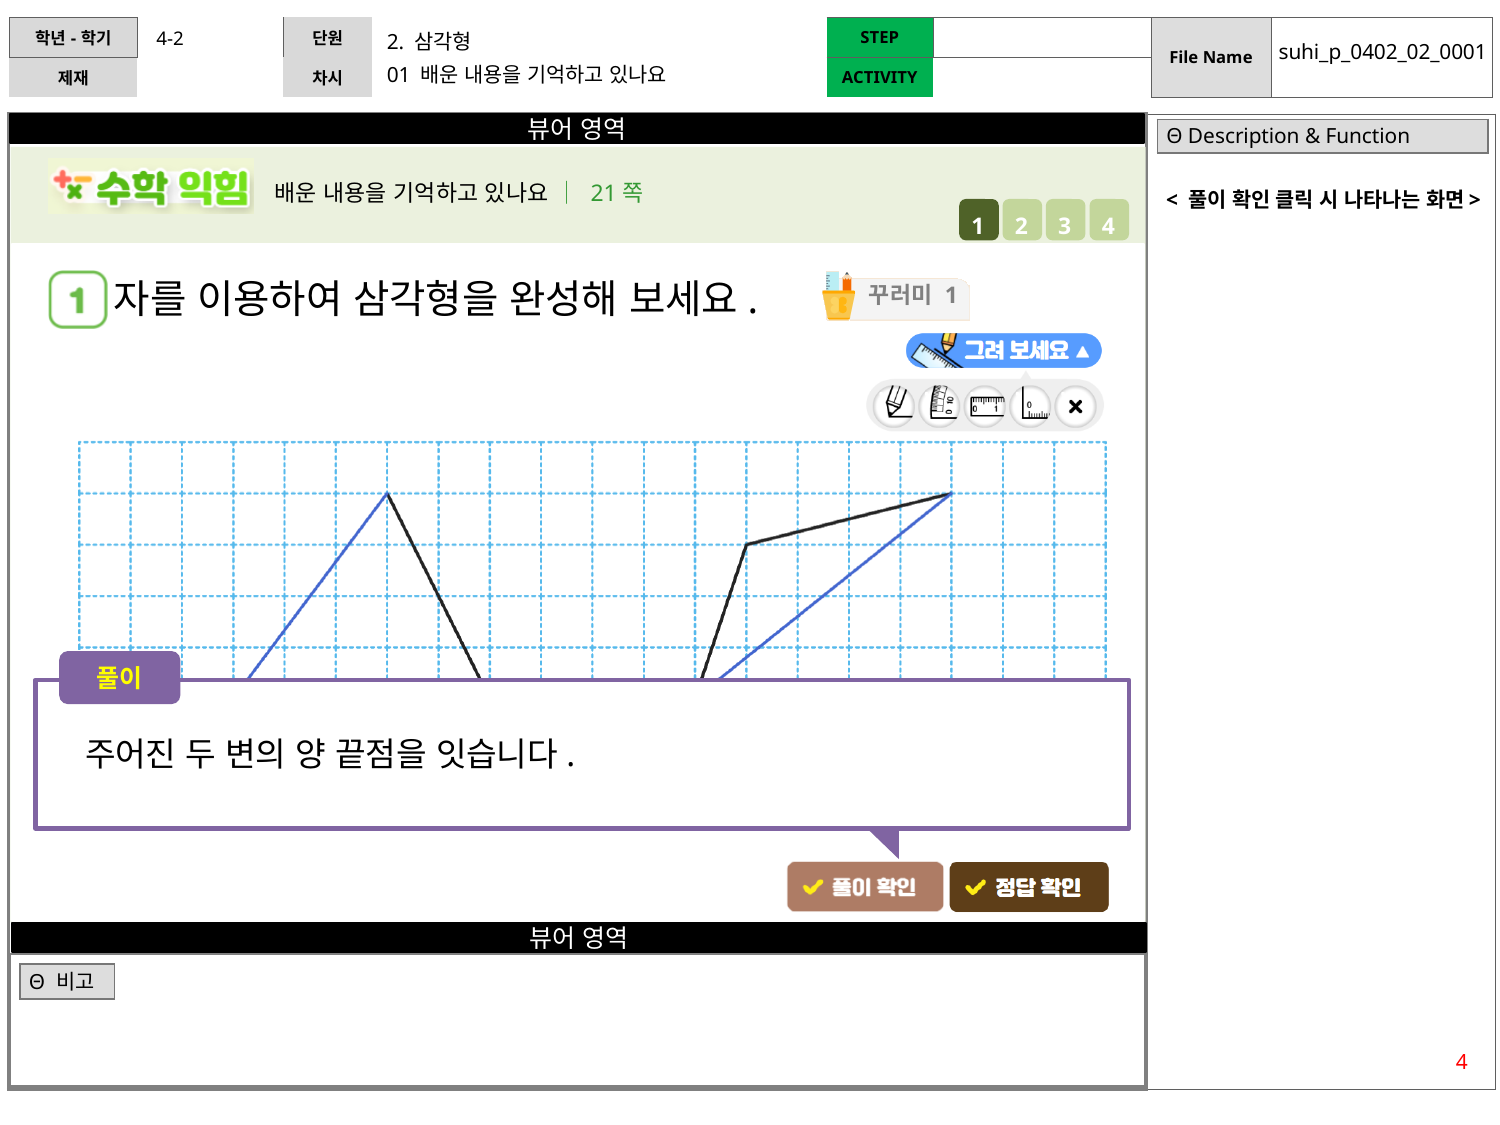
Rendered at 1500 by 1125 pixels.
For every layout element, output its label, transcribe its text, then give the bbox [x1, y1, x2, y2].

text_box 2. 삼각형 [372, 21, 715, 54]
text_box 자를 이용하여 삼각형을 완성해 보세요. [99, 267, 1134, 330]
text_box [956, 189, 998, 242]
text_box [999, 189, 1042, 248]
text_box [35, 650, 1130, 860]
text_box suhi_p_0402_02_0001 [1263, 30, 1500, 71]
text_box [1086, 189, 1135, 242]
text_box 01 배운 내용을 기억하고 있나요 [372, 54, 721, 96]
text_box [1043, 189, 1086, 248]
picture [70, 329, 1118, 650]
picture [784, 860, 944, 913]
table_header Θ Description & Function [1158, 120, 1487, 152]
text_box 4-2 [141, 18, 284, 55]
text_box < 풀이 확인 클릭 시 나타나는 화면> [1151, 179, 1500, 219]
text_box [820, 270, 979, 323]
text_box 배운 내용을 기억하고 있나요 │ 21쪽 [259, 171, 808, 214]
picture [948, 860, 1111, 913]
picture [48, 158, 254, 214]
picture [48, 270, 108, 329]
